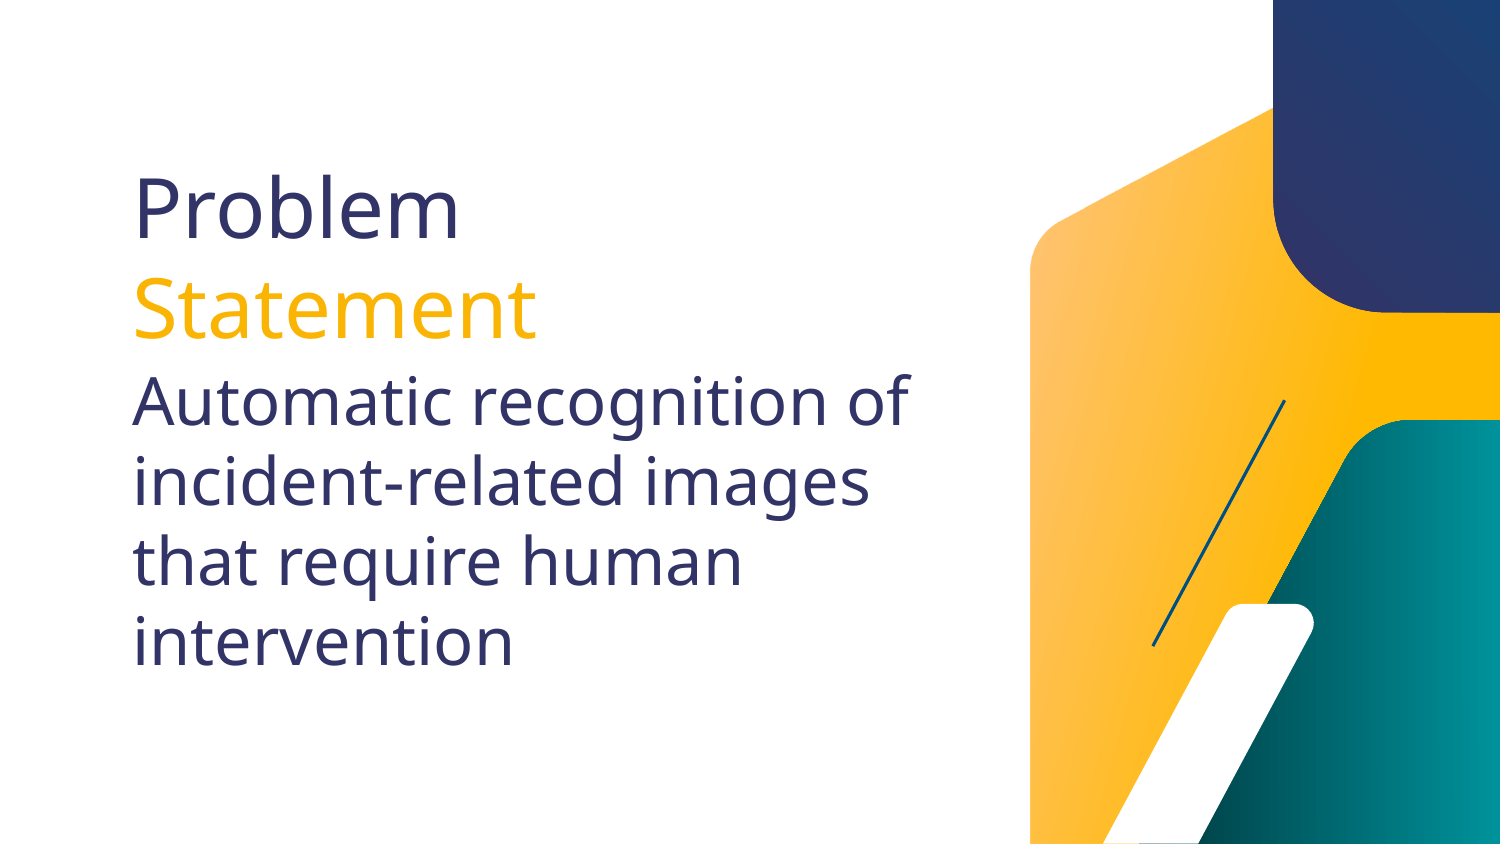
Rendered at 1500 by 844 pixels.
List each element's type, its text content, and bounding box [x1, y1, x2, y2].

picture [1030, 0, 1500, 843]
text_box Automatic recognition of incident-related images that require human intervention [117, 398, 989, 639]
title Problem Statement [117, 135, 747, 375]
